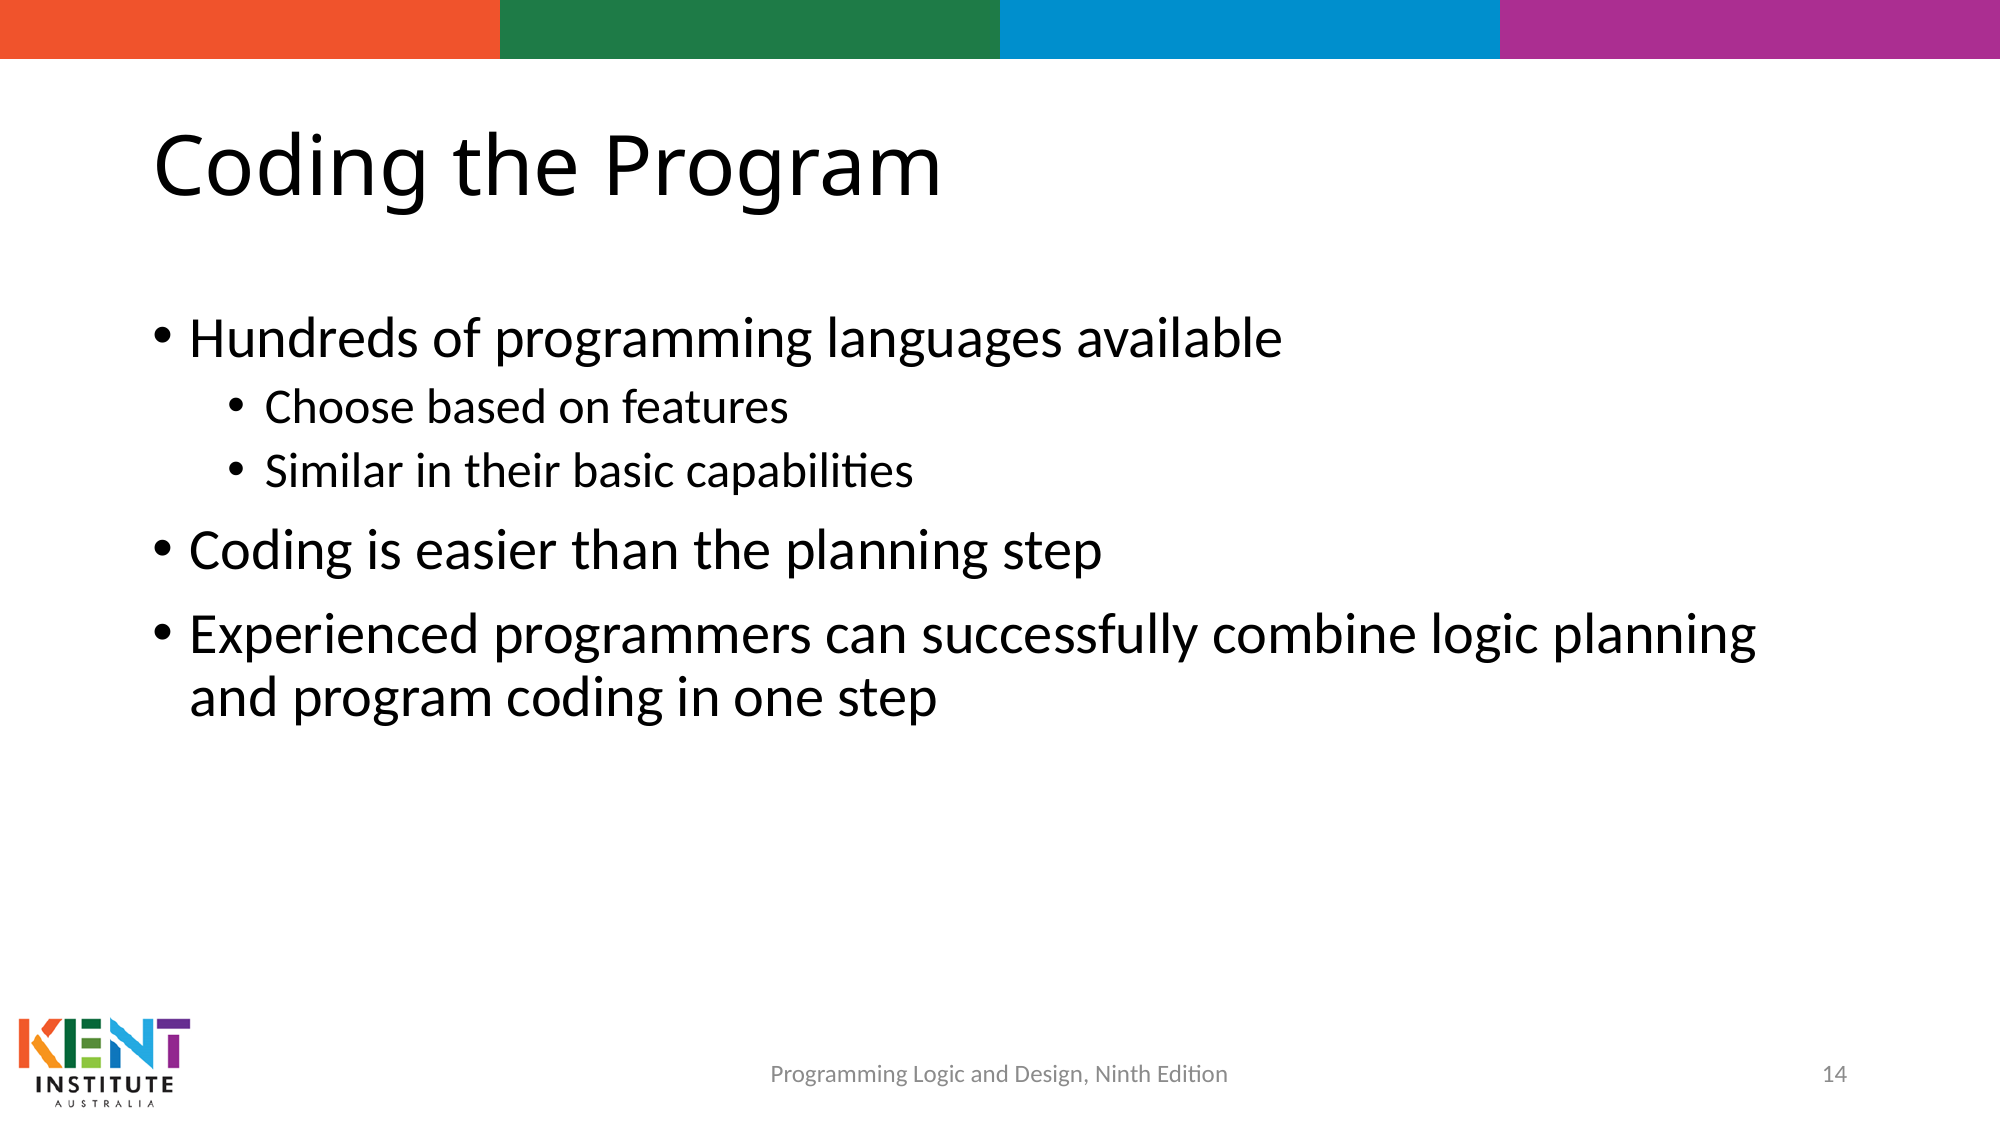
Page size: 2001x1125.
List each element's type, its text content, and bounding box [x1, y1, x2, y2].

list Hundreds of programming languages available Choose based on features Similar in their basic capabilities Coding is easier than the planning step Experienced programmers can successfully combine logic planning and program coding in one step [137, 299, 1863, 1014]
footer Programming Logic and Design, Ninth Edition [662, 1042, 1338, 1103]
picture [0, 1000, 208, 1125]
slide_number 14 [1412, 1042, 1863, 1103]
title Coding the Program [137, 59, 1863, 278]
